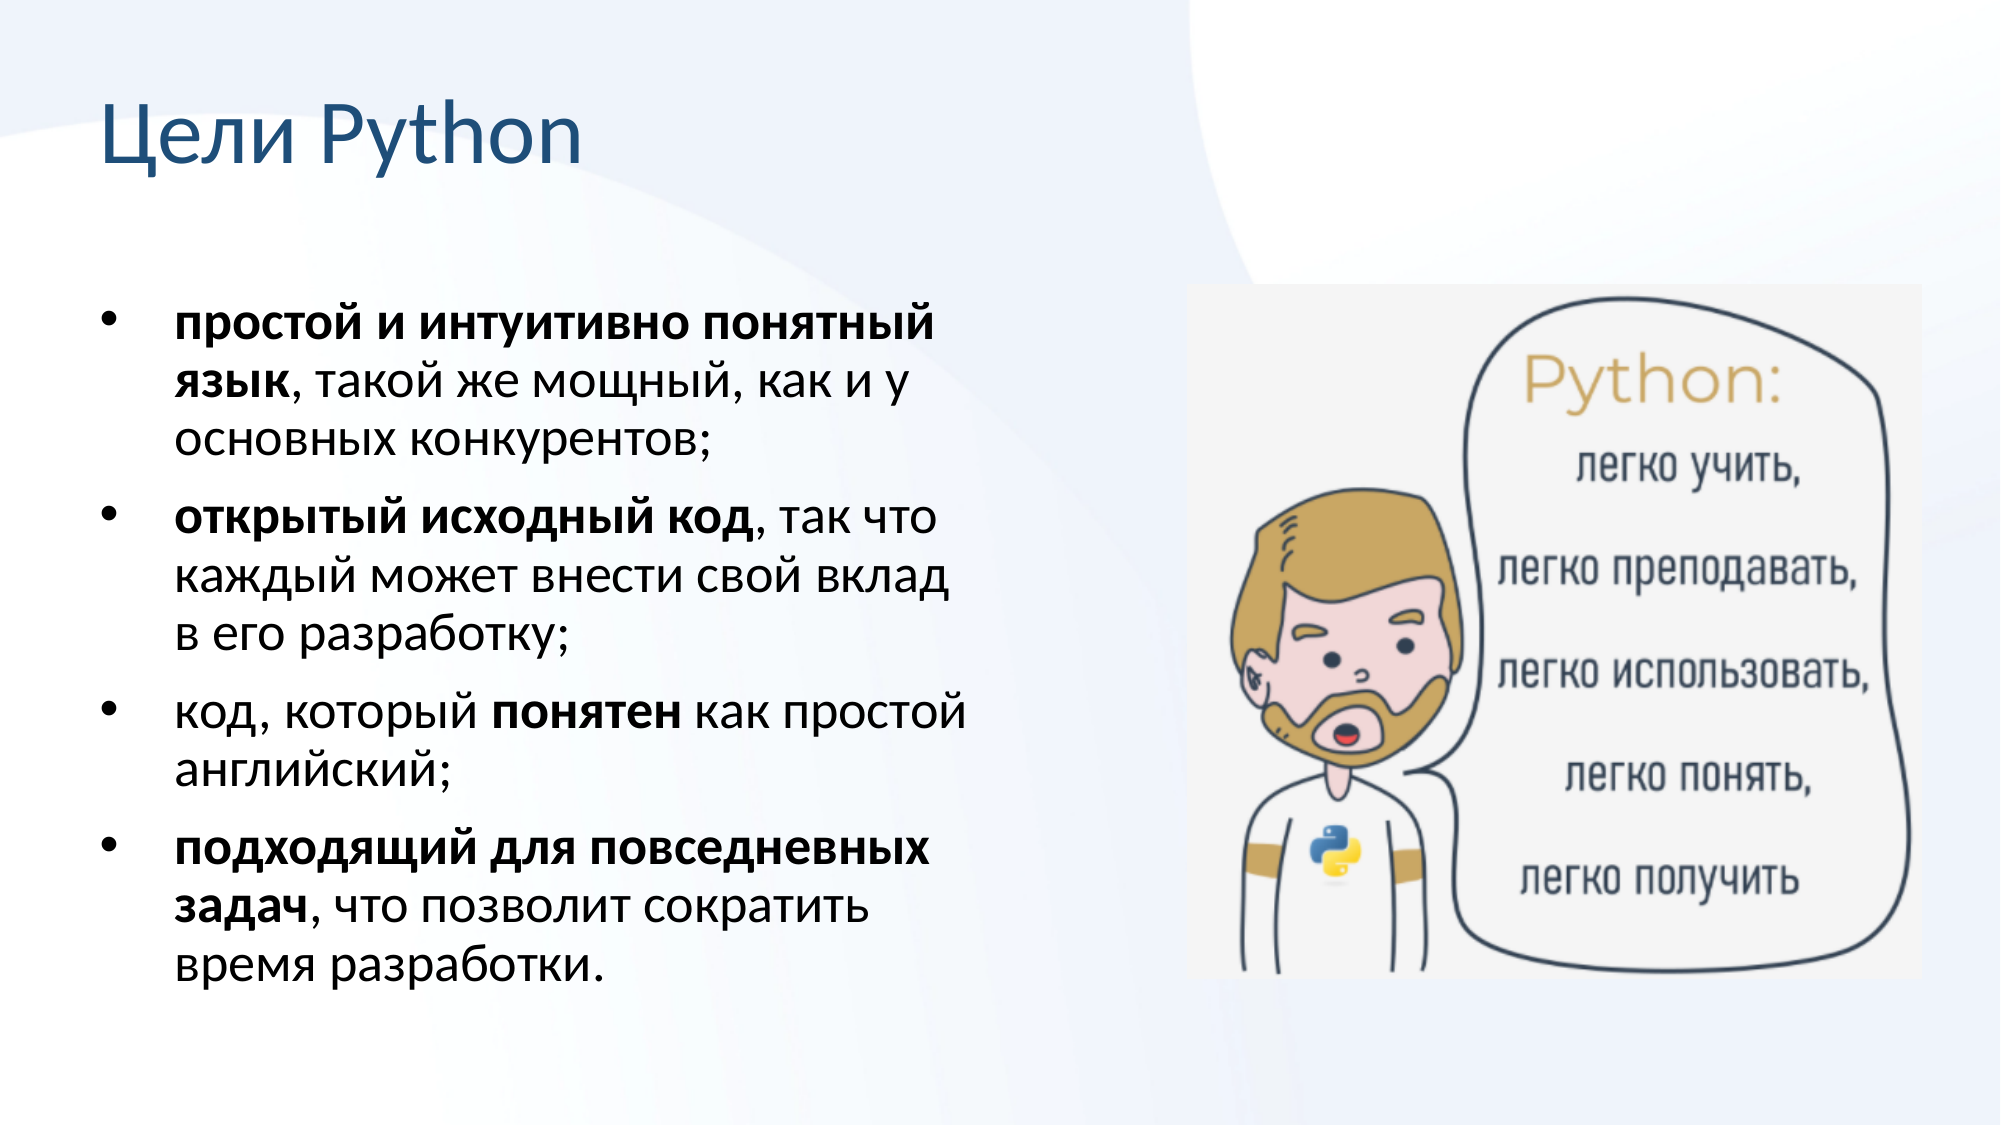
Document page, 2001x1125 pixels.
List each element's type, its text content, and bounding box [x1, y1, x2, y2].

title Цели Python [84, 24, 1922, 243]
picture [0, 0, 2001, 1125]
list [1186, 284, 1922, 979]
list простой и интуитивно понятный язык, такой же мощный, как и у основных конкурентов; открытый исходный код, так что каждый может внести свой вклад в его разработку; код, который понятен как простой английский; подходящий для повседневных задач, что позволит сократить время разработки. [84, 284, 988, 1014]
